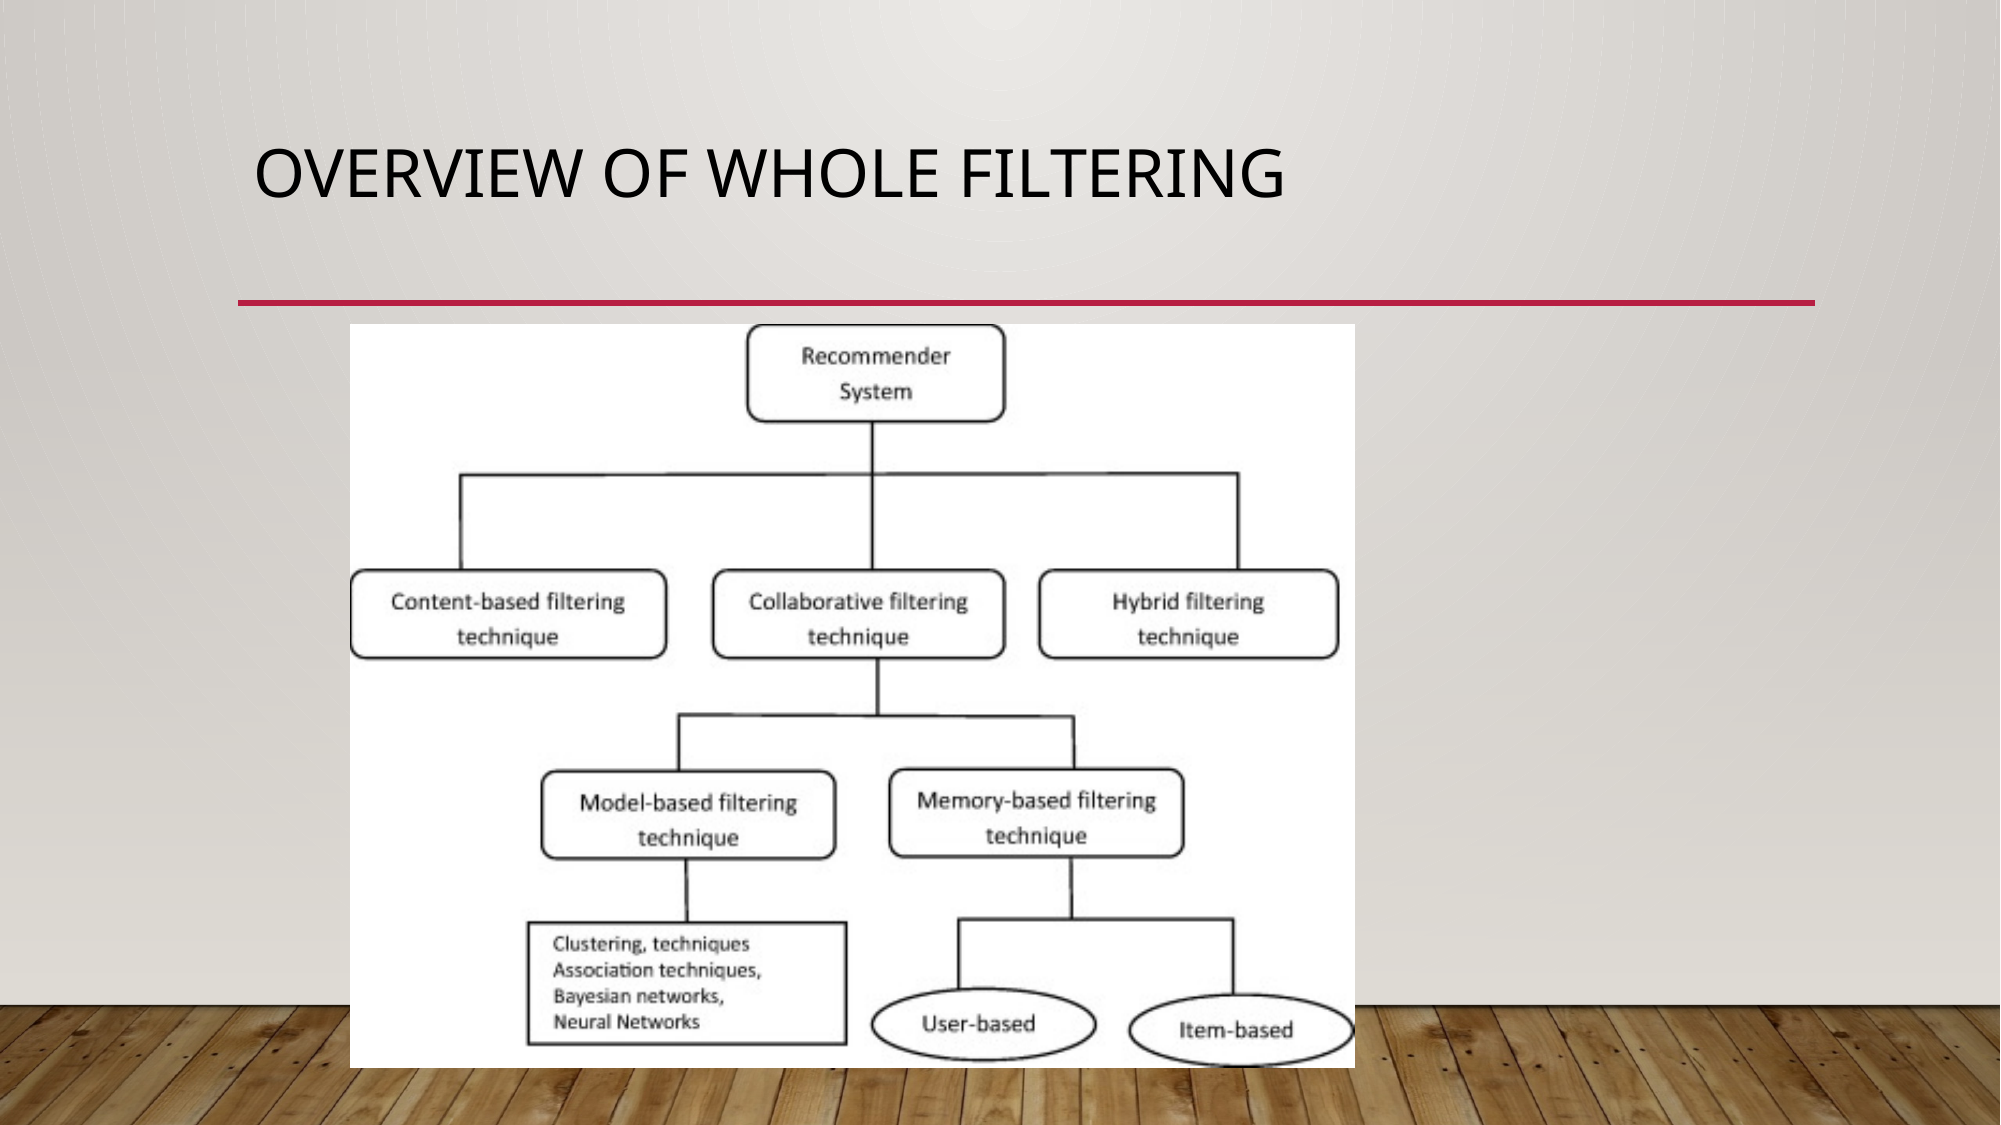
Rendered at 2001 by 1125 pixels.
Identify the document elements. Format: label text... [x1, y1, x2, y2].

title Overview of whole filtering [238, 131, 1814, 305]
picture [0, 324, 2000, 1125]
